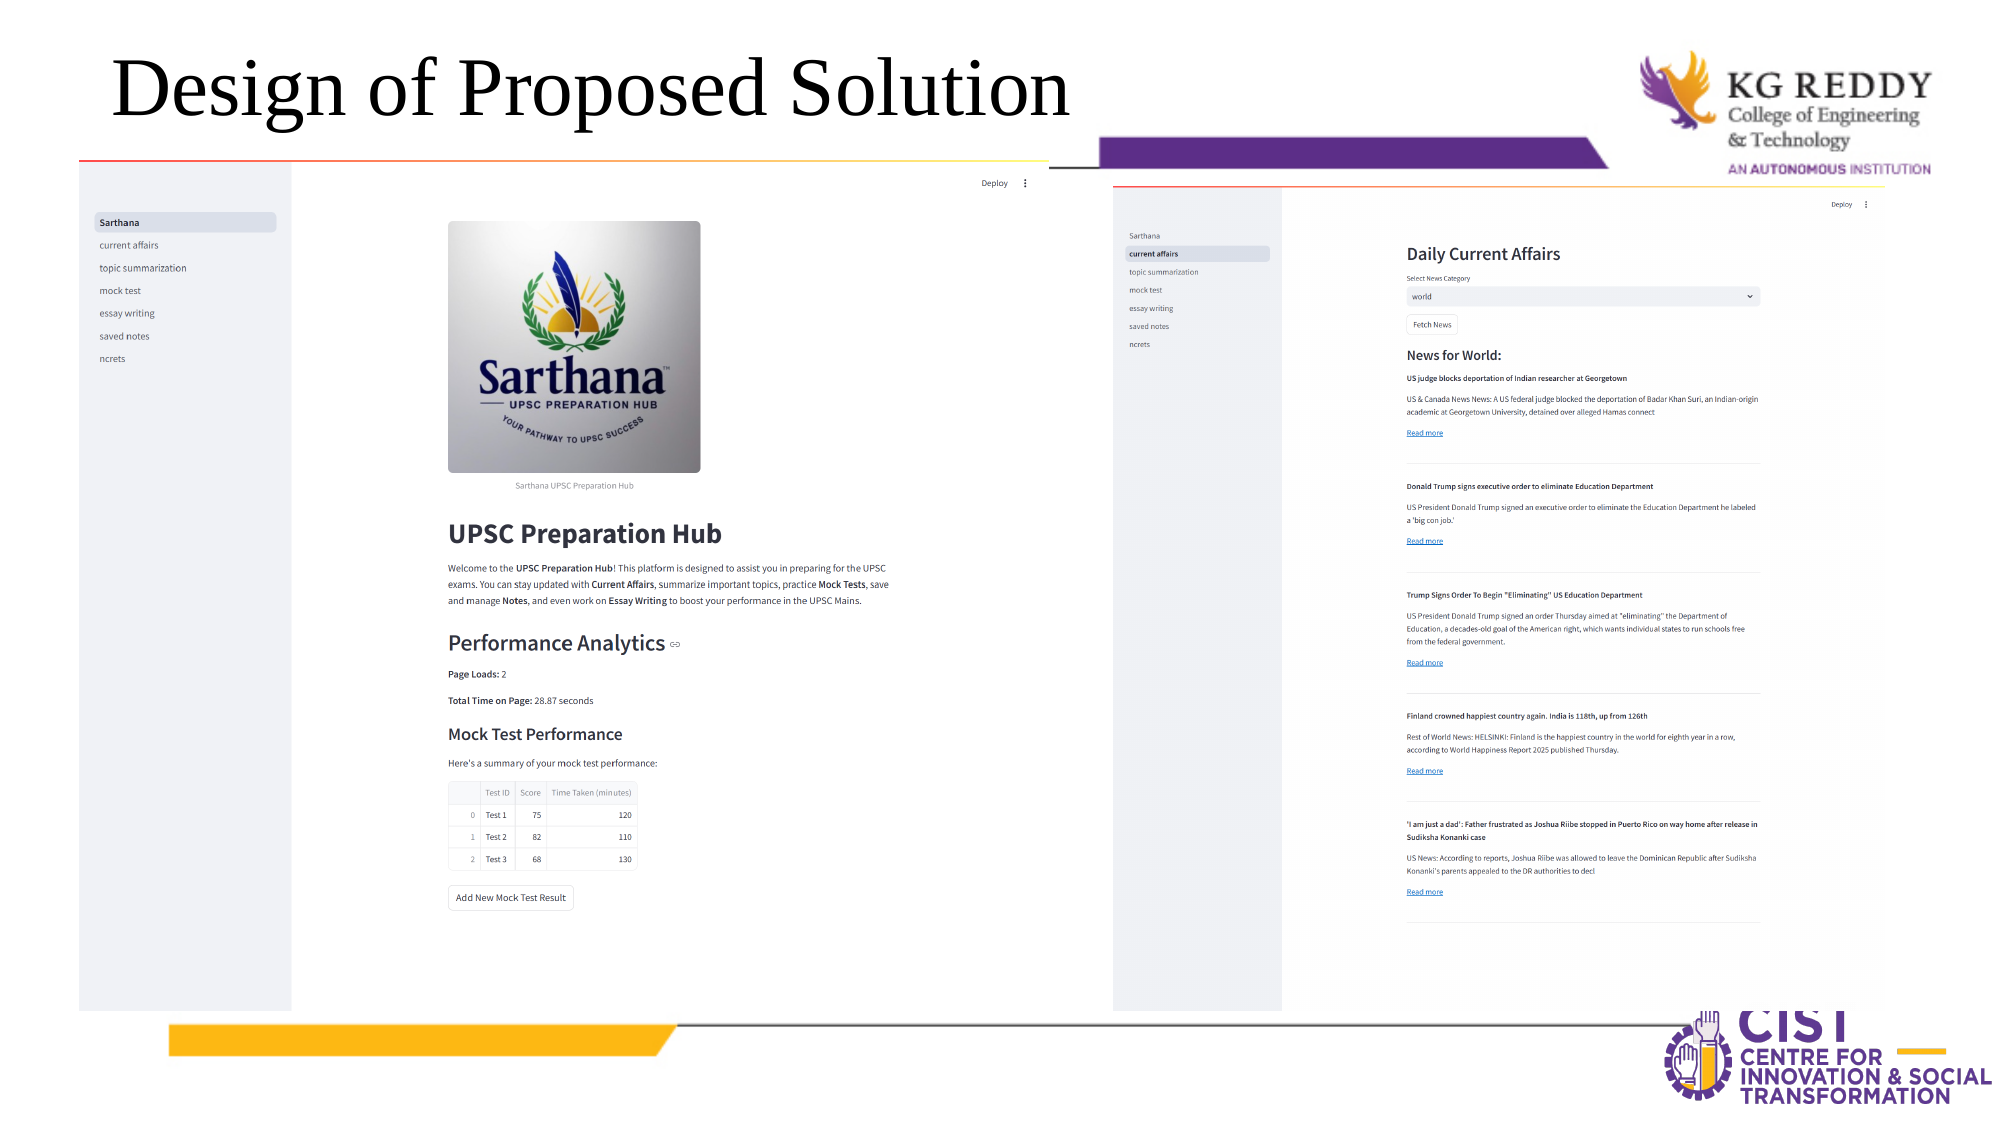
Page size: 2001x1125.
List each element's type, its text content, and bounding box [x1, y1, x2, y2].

picture [1, 0, 2000, 1125]
text_box Design of Proposed Solution [96, 24, 1515, 140]
